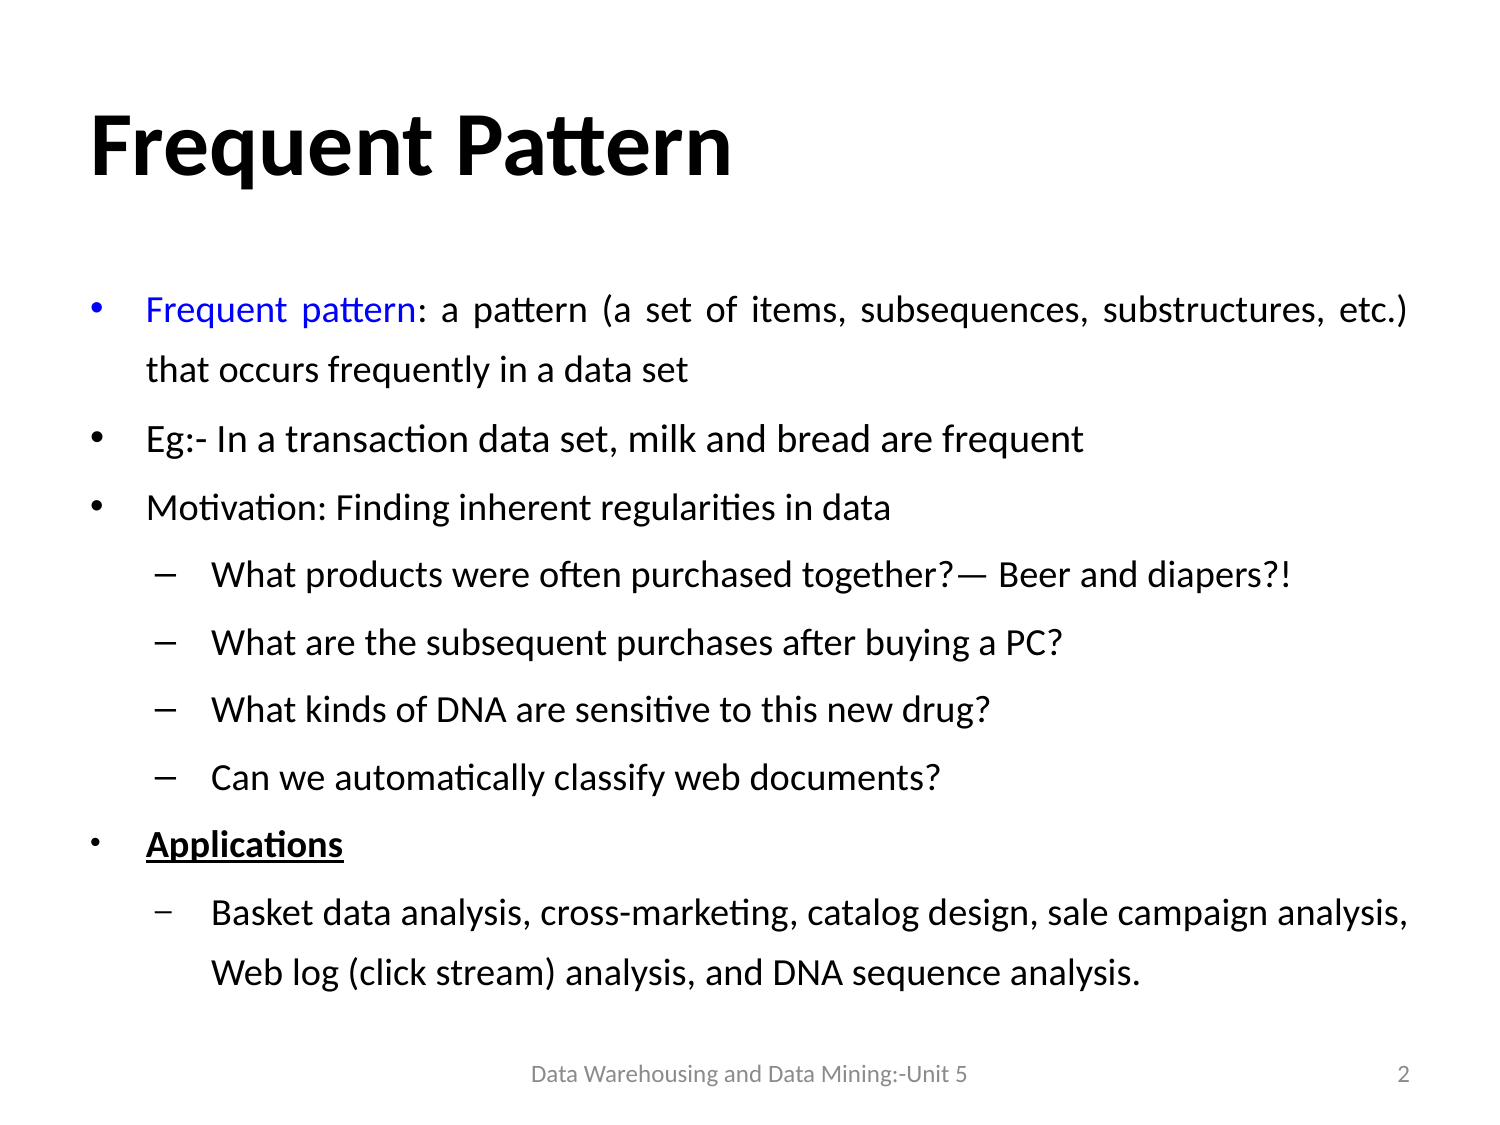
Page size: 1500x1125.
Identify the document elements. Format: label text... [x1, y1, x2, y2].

footer Data Warehousing and Data Mining:-Unit 5 [512, 1042, 988, 1103]
list Frequent pattern: a pattern (a set of items, subsequences, substructures, etc.) that occurs frequently in a data set Eg:- In a transaction data set, milk and bread are frequent Motivation: Finding inherent regularities in data What products were often purchased together?— Beer and diapers?! What are the subsequent purchases after buying a PC? What kinds of DNA are sensitive to this new drug? Can we automatically classify web documents? Applications Basket data analysis, cross-marketing, catalog design, sale campaign analysis, Web log (click stream) analysis, and DNA sequence analysis. [75, 262, 1425, 1005]
slide_number 2 [1074, 1042, 1425, 1103]
title Frequent Pattern [75, 45, 1425, 233]
